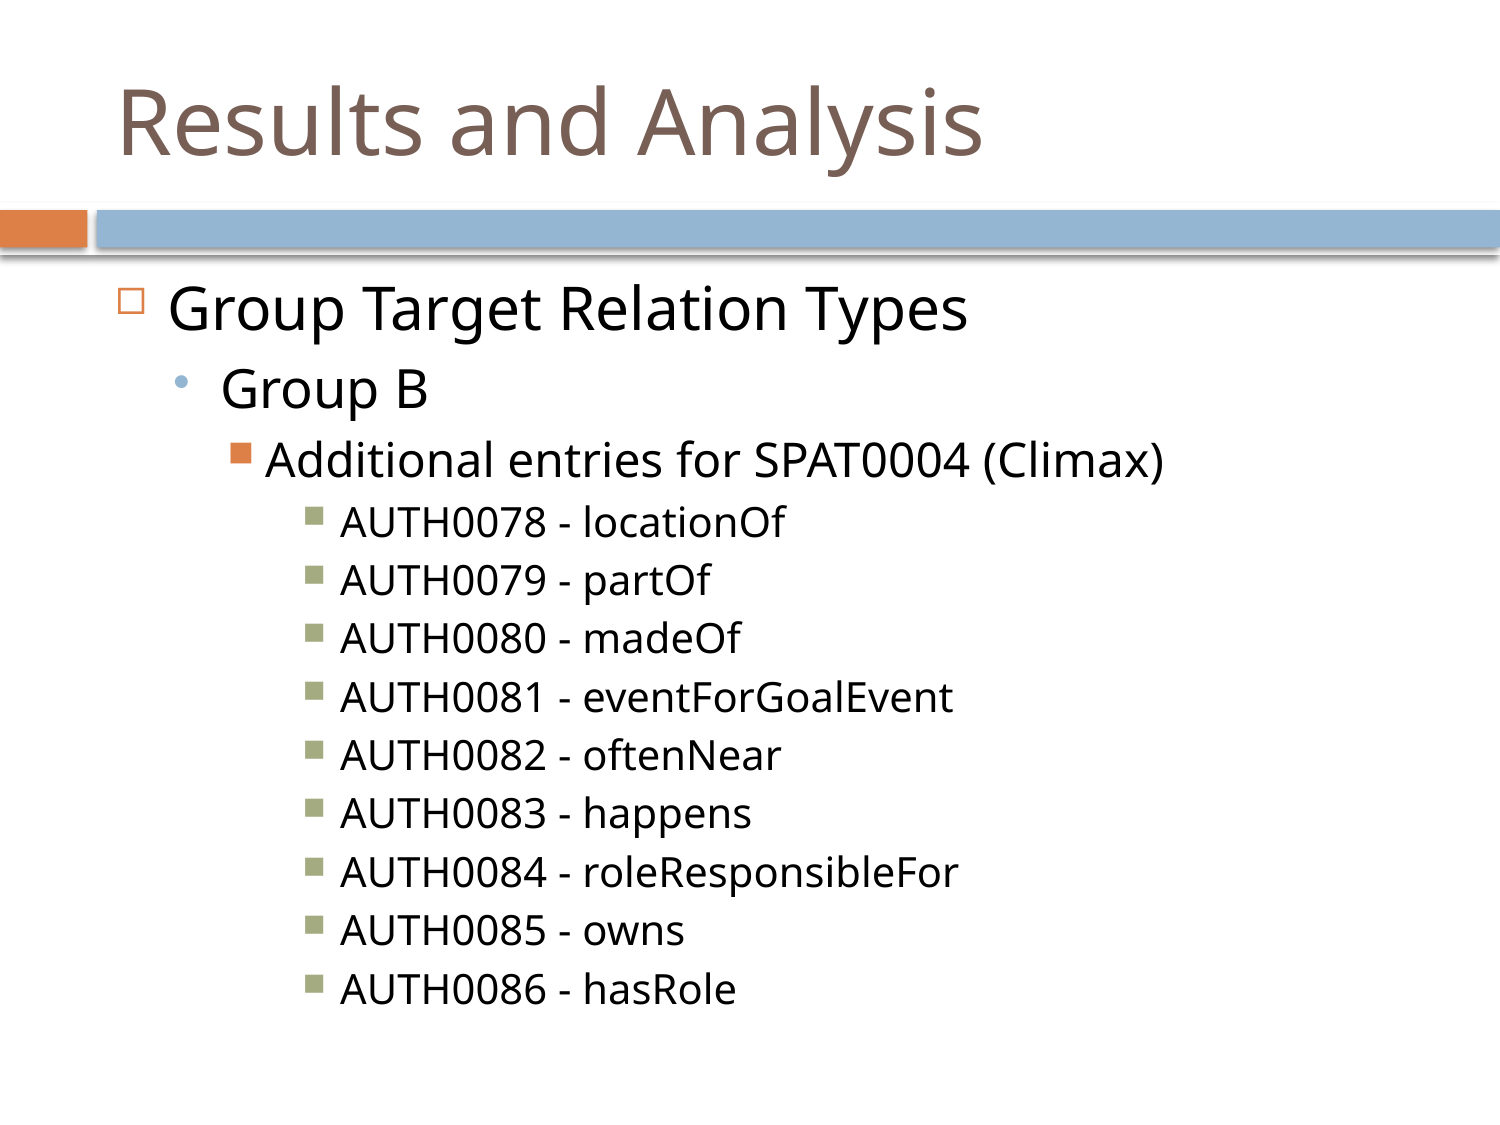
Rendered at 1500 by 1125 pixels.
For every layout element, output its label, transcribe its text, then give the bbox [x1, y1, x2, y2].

title Results and Analysis [100, 37, 1438, 200]
list Group Target Relation Types Group B Additional entries for SPAT0004 (Climax) AUTH0078 - locationOf AUTH0079 - partOf AUTH0080 - madeOf AUTH0081 - eventForGoalEvent AUTH0082 - oftenNear AUTH0083 - happens AUTH0084 - roleResponsibleFor AUTH0085 - owns AUTH0086 - hasRole [100, 262, 1438, 1050]
